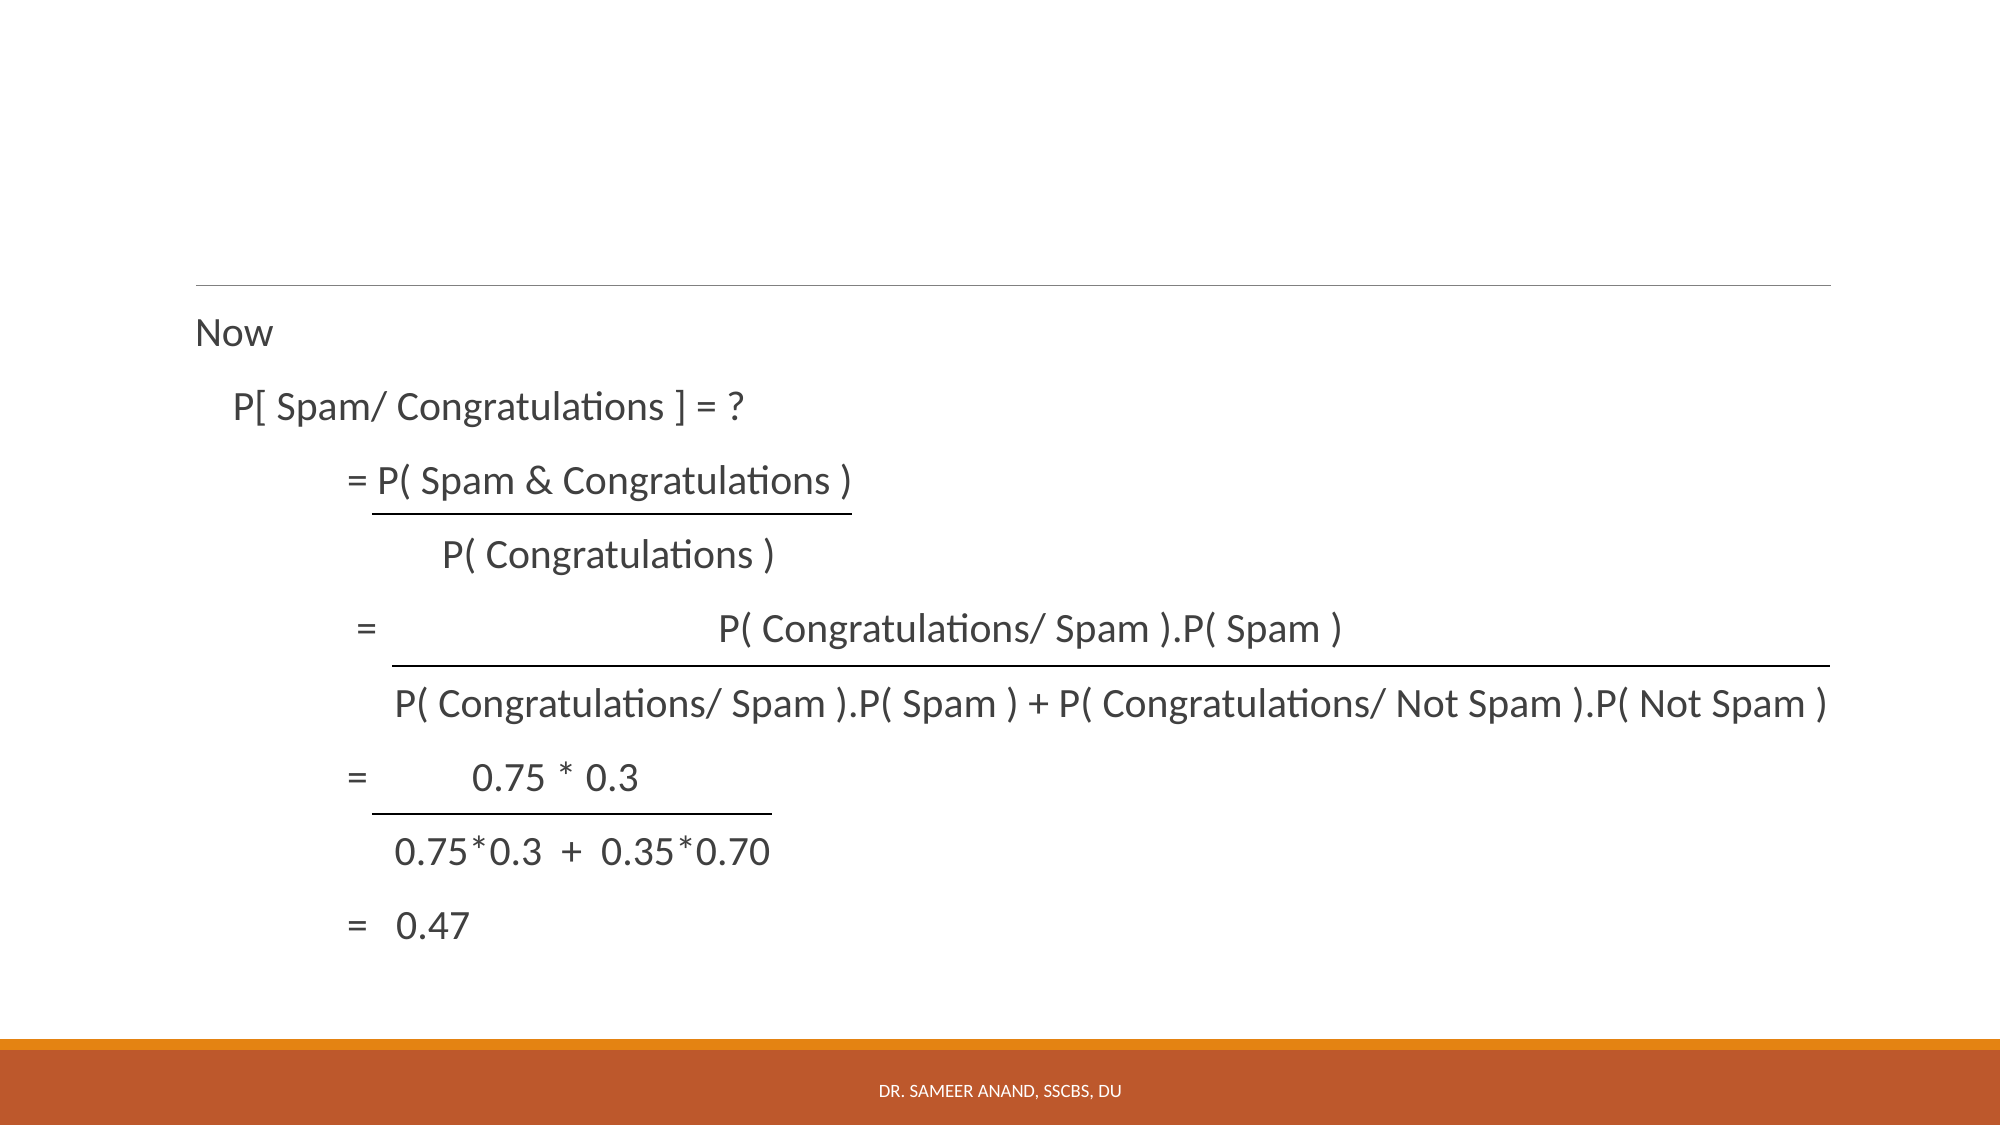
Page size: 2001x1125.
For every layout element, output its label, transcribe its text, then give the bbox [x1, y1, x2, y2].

list Now P[ Spam/ Congratulations ] = ? = P( Spam & Congratulations ) P( Congratulations ) = P( Congratulations/ Spam ).P( Spam ) P( Congratulations/ Spam ).P( Spam ) + P( Congratulations/ Not Spam ).P( Not Spam ) = 0.75 * 0.3 0.75*0.3 + 0.35*0.70 = 0.47 [180, 302, 1830, 963]
footer Dr. Sameer Anand, SSCBS, DU [604, 1059, 1396, 1120]
